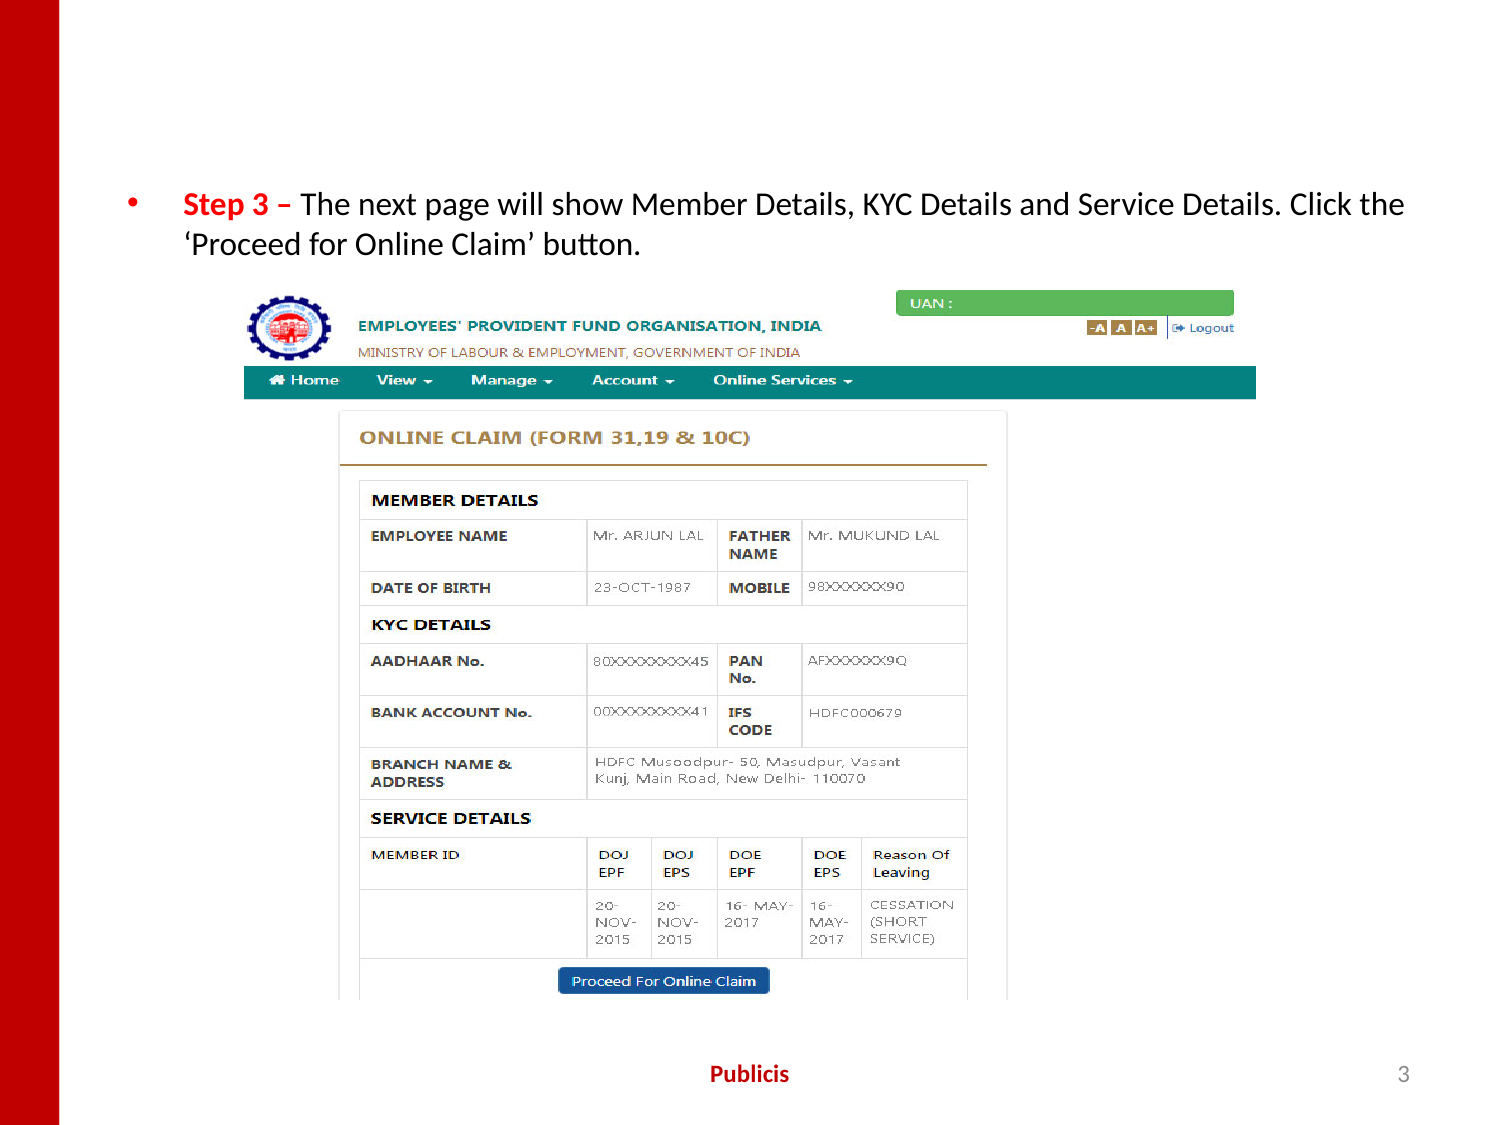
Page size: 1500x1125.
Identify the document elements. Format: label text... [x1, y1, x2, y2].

picture [0, 0, 60, 1125]
text_box Step 3 – The next page will show Member Details, KYC Details and Service Details. Click the ‘Proceed for Online Claim’ button. [112, 174, 1425, 1035]
picture [244, 290, 1256, 1000]
slide_number 3 [1074, 1042, 1425, 1103]
footer Publicis [512, 1042, 988, 1103]
text_box [88, 174, 1425, 1106]
